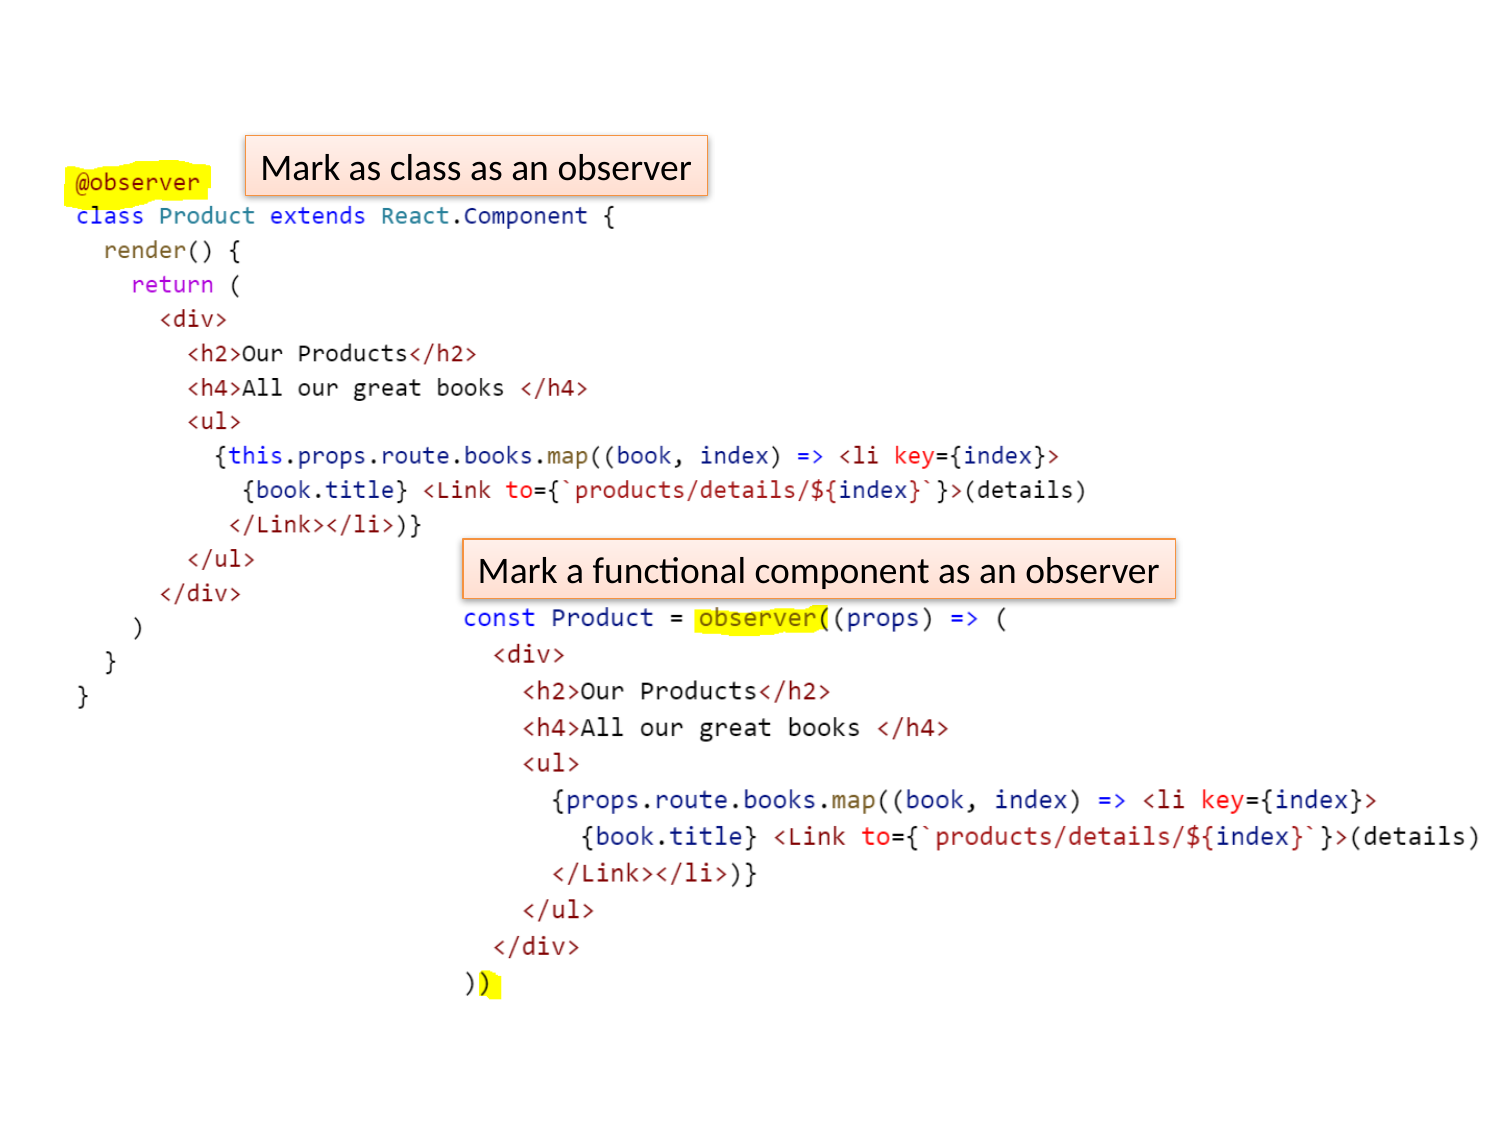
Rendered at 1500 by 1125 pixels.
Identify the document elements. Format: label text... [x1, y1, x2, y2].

text_box Mark a functional component as an observer [1094, 538, 1176, 599]
picture [64, 160, 1495, 1007]
text_box Mark as class as an observer [245, 135, 708, 159]
